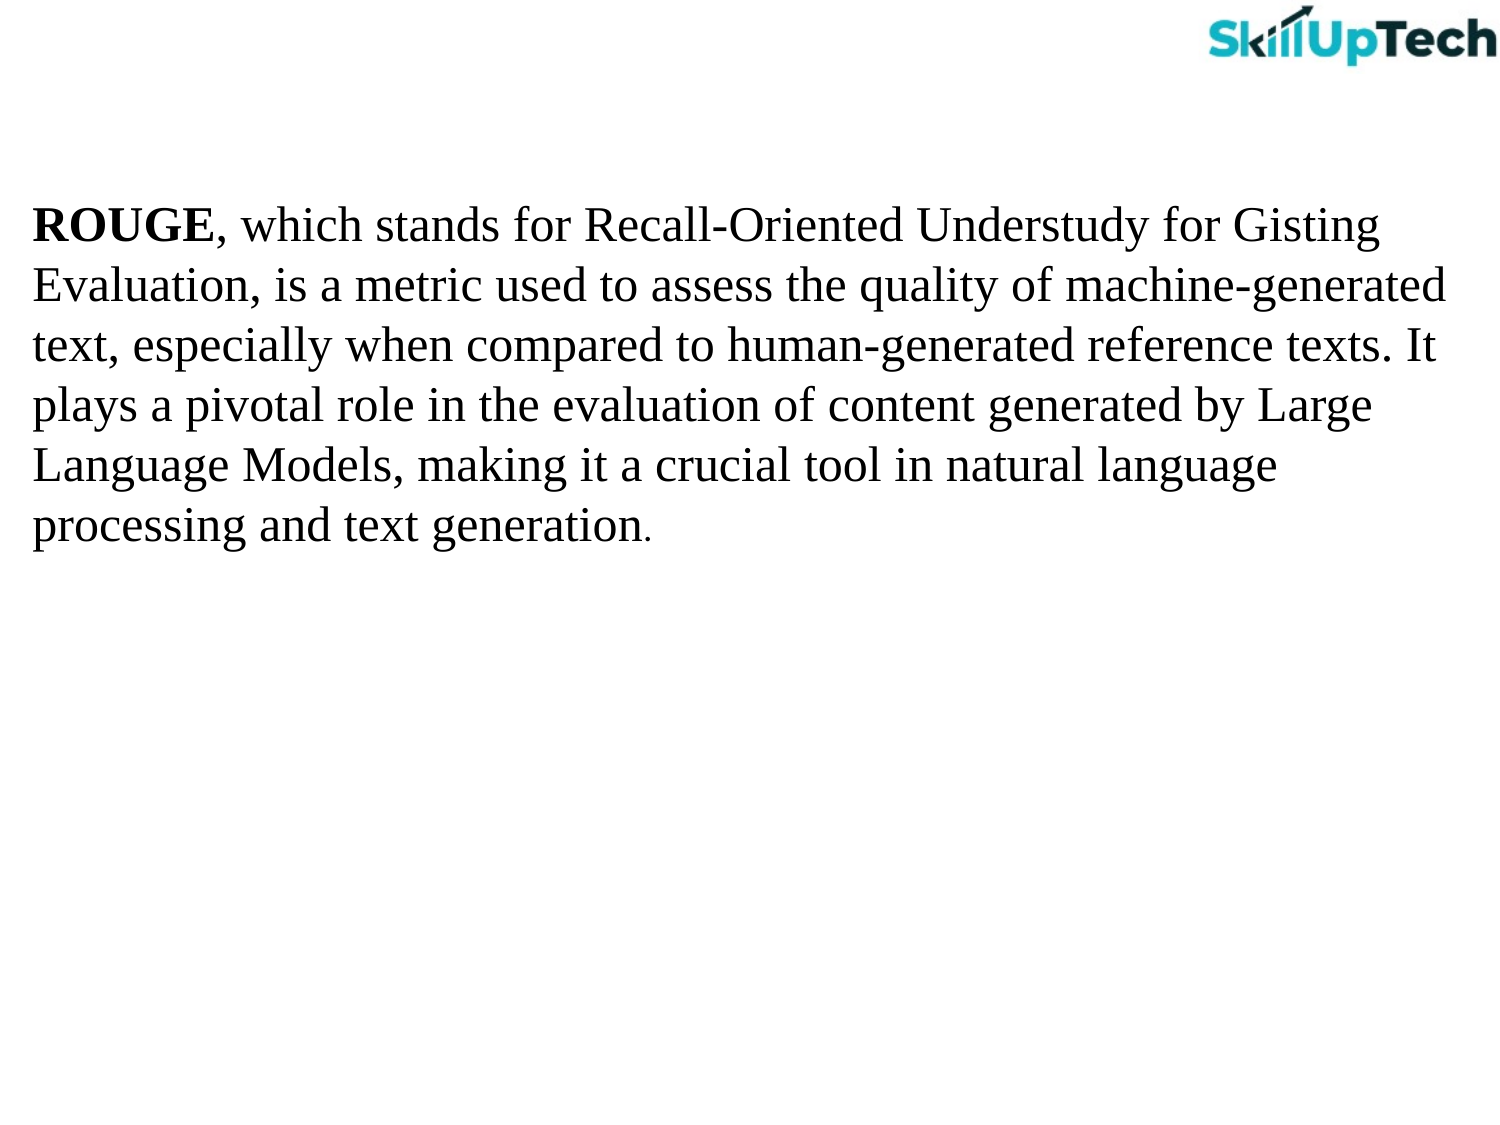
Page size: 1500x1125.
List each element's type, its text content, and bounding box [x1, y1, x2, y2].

text_box ROUGE, which stands for Recall-Oriented Understudy for Gisting Evaluation, is a metric used to assess the quality of machine-generated text, especially when compared to human-generated reference texts. It plays a pivotal role in the evaluation of content generated by Large Language Models, making it a crucial tool in natural language processing and text generation. [17, 184, 1500, 560]
picture [1198, 0, 1500, 74]
